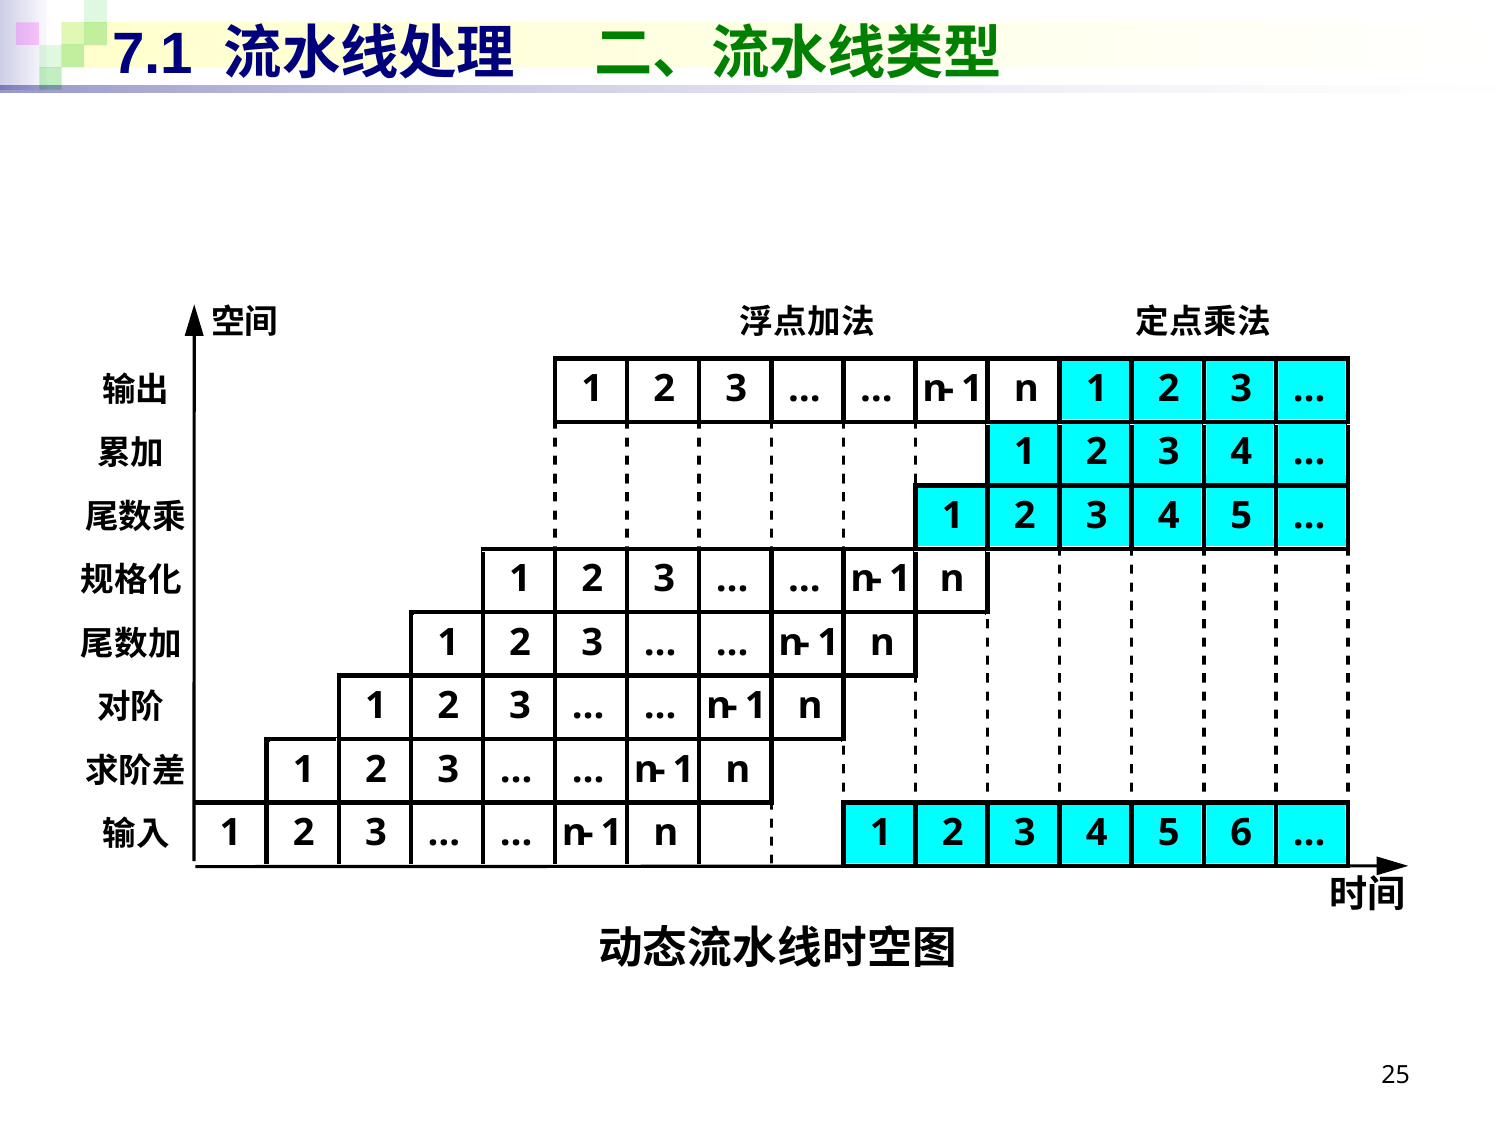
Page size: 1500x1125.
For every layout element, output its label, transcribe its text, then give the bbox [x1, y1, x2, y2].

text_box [79, 292, 1436, 977]
title 7.1 流水线处理 二、流水线类型 [97, 7, 1483, 94]
slide_number 25 [1074, 1024, 1426, 1101]
